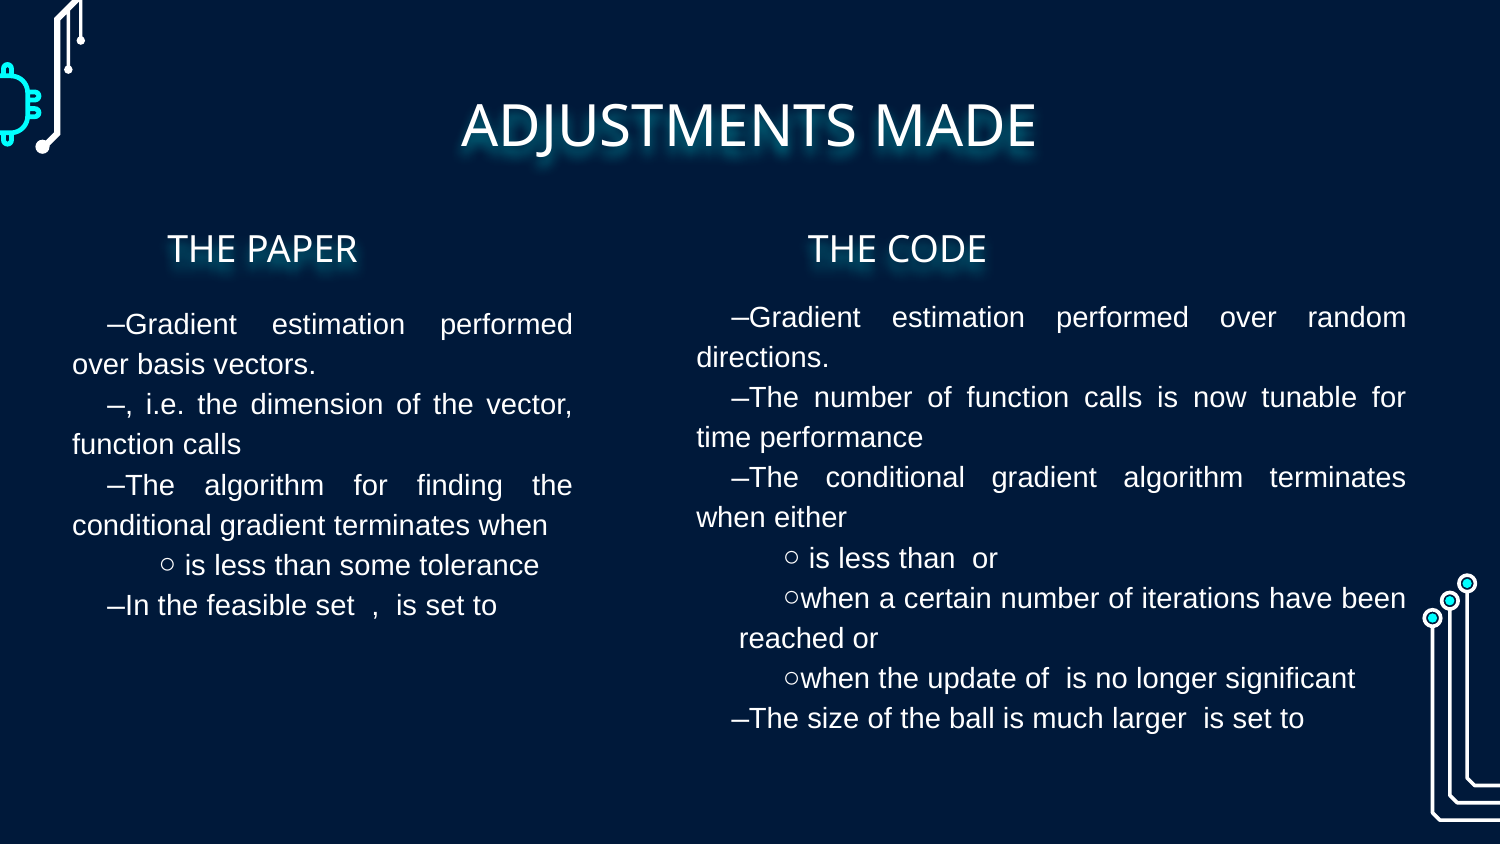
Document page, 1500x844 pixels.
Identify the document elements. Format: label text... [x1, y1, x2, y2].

title THE PAPER [152, 191, 584, 286]
picture [788, 200, 1227, 299]
text_box THE CODE [792, 191, 1224, 286]
picture [113, 81, 1388, 181]
title ADJUSTMENTS MADE [118, 72, 1382, 167]
picture [148, 200, 587, 299]
